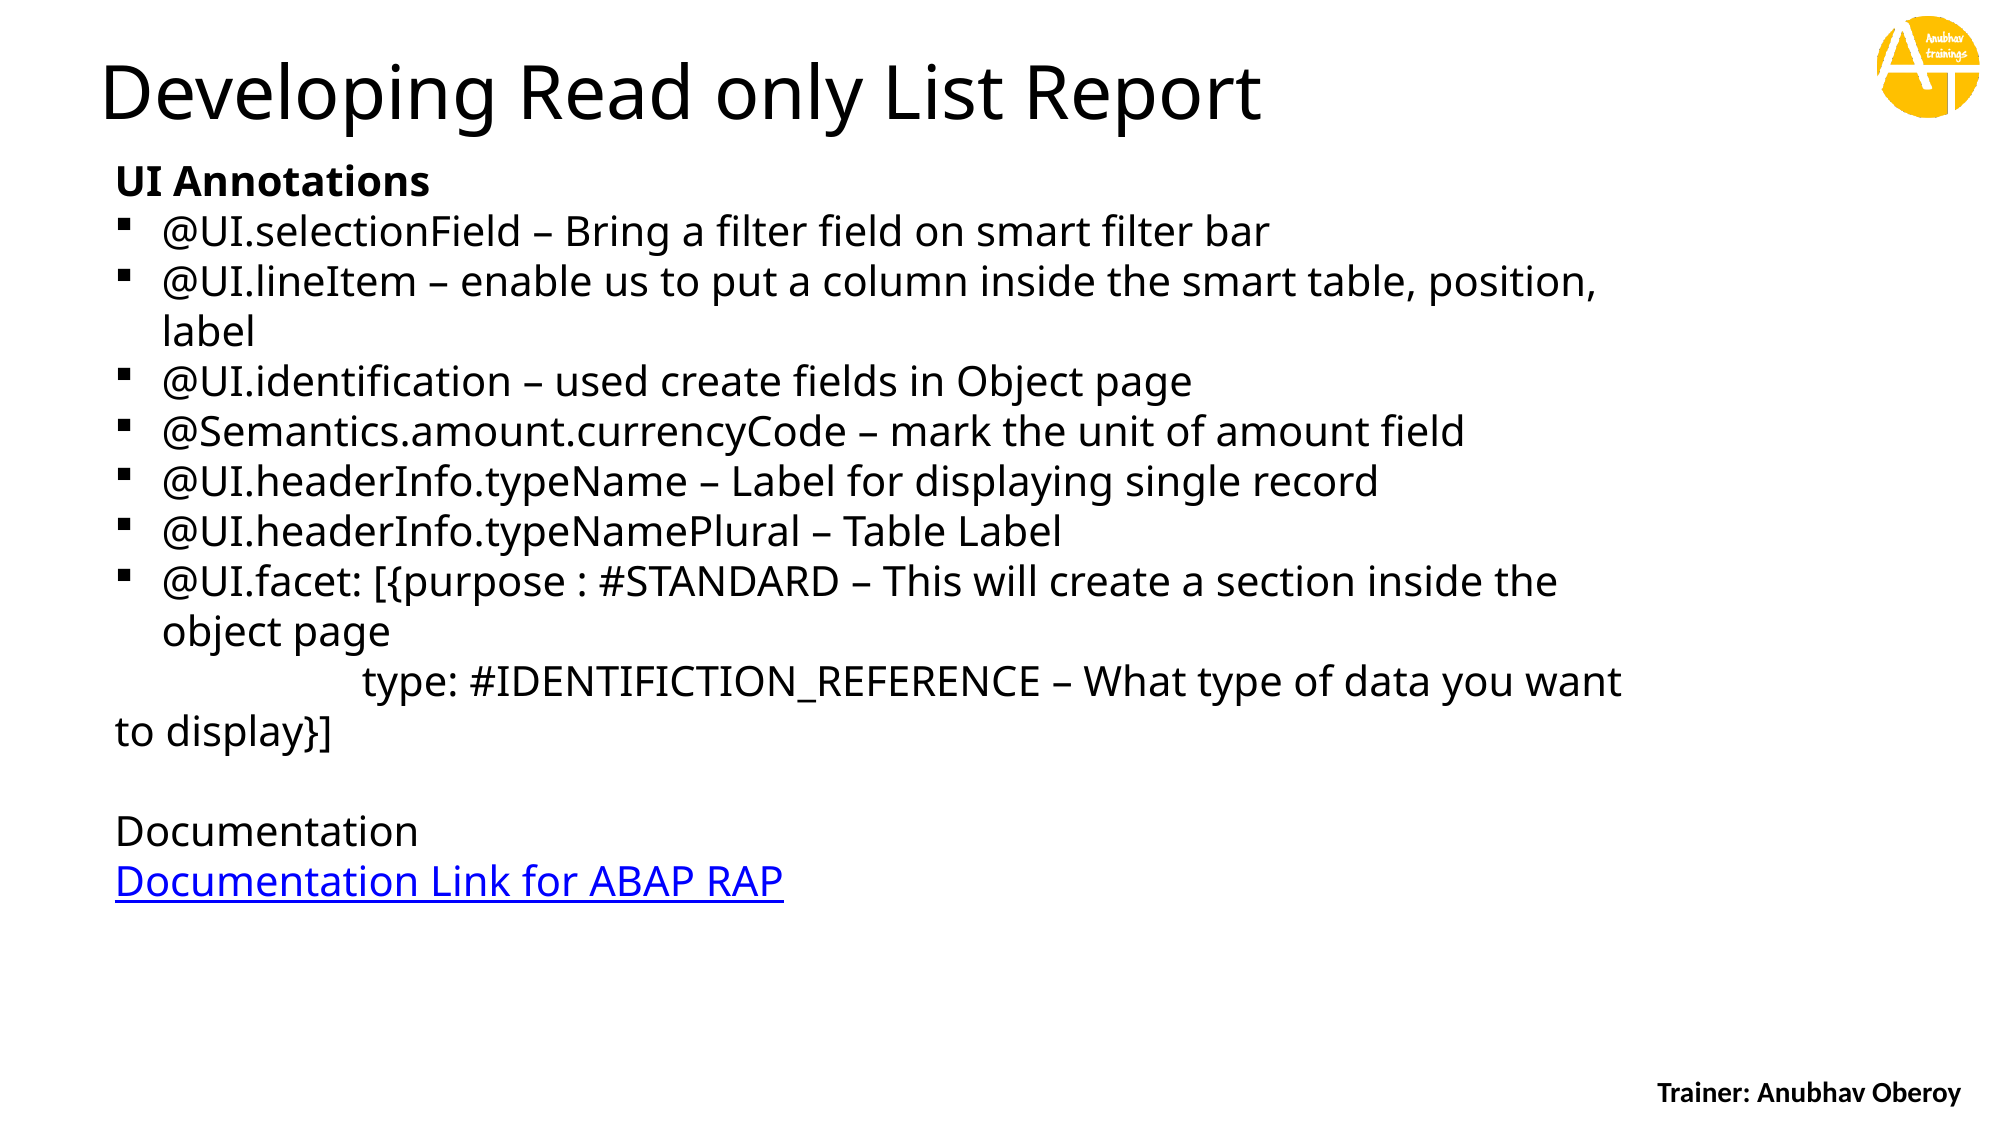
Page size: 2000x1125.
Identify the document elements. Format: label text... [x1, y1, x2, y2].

picture [1866, 9, 1985, 126]
title Developing Read only List Report [99, 30, 1900, 148]
footer Trainer: Anubhav Oberoy [1625, 1061, 1994, 1121]
text_box UI Annotations @UI.selectionField – Bring a filter field on smart filter bar @UI.lineItem – enable us to put a column inside the smart table, position, label @UI.identification – used create fields in Object page @Semantics.amount.currencyCode – mark the unit of amount field @UI.headerInfo.typeName – Label for displaying single record @UI.headerInfo.typeNamePlural – Table Label @UI.facet: [{purpose : #STANDARD – This will create a section inside the object page type: #IDENTIFICTION_REFERENCE – What type of data you want to display}] Documentation Documentation Link for ABAP RAP [99, 147, 1668, 920]
